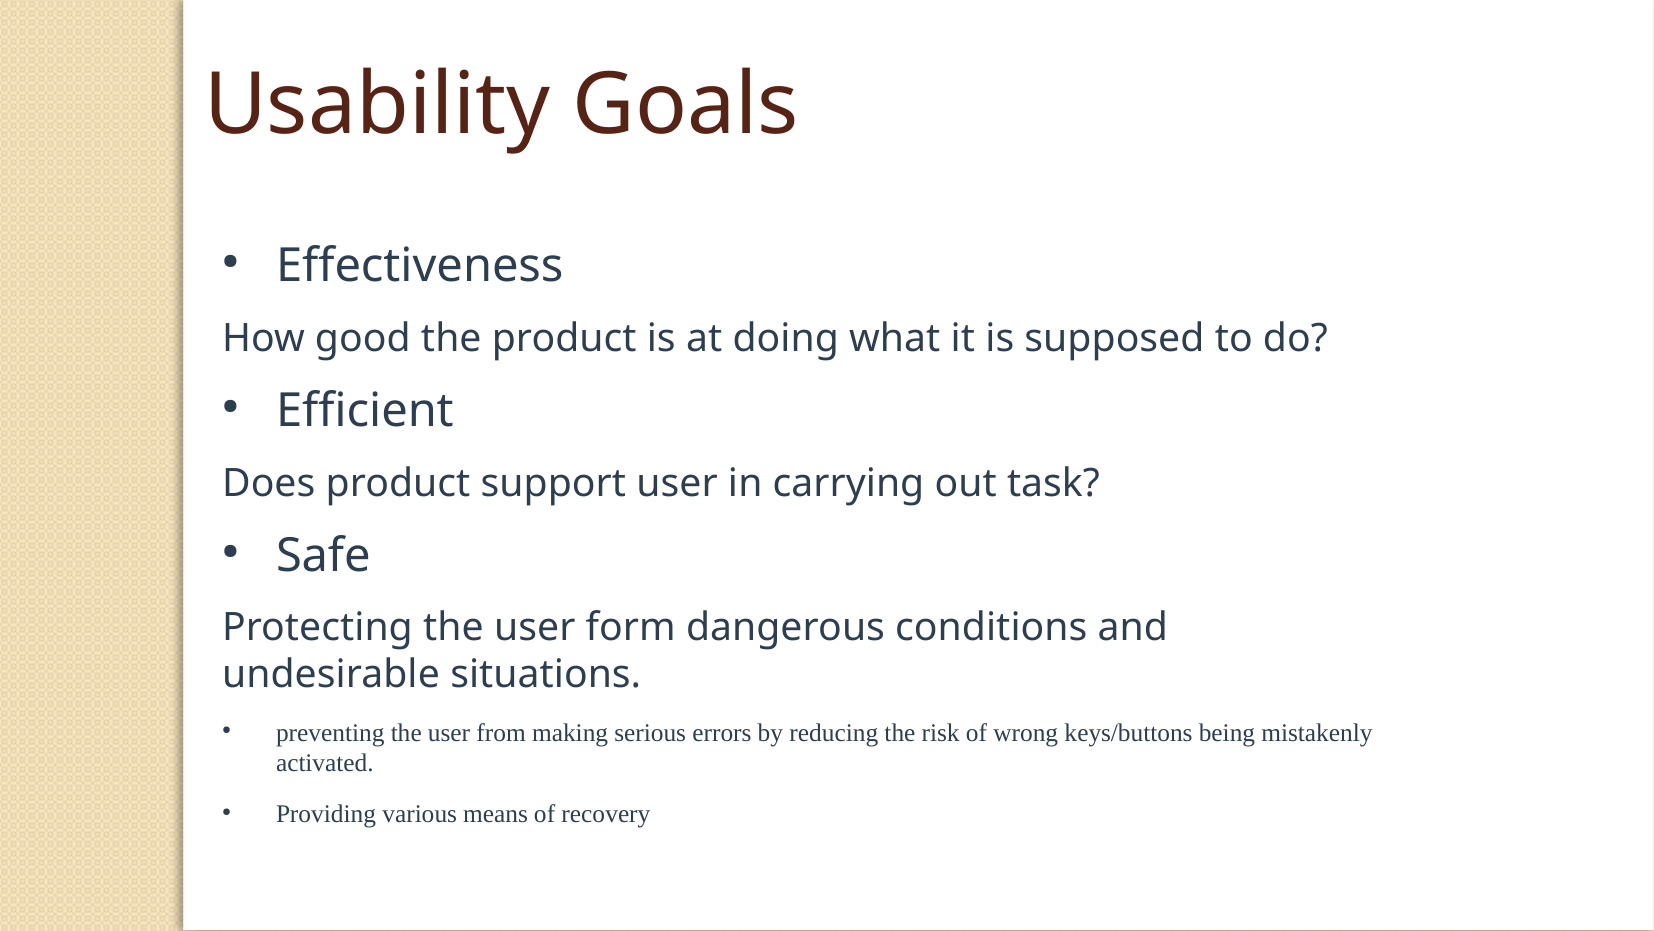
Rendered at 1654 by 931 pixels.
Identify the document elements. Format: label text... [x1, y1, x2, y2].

text_box Effectiveness How good the product is at doing what it is supposed to do? Efficient Does product support user in carrying out task? Safe Protecting the user form dangerous conditions and undesirable situations. preventing the user from making serious errors by reducing the risk of wrong keys/buttons being mistakenly activated. Providing various means of recovery [189, 227, 1402, 848]
text_box Usability Goals [189, 40, 1404, 158]
